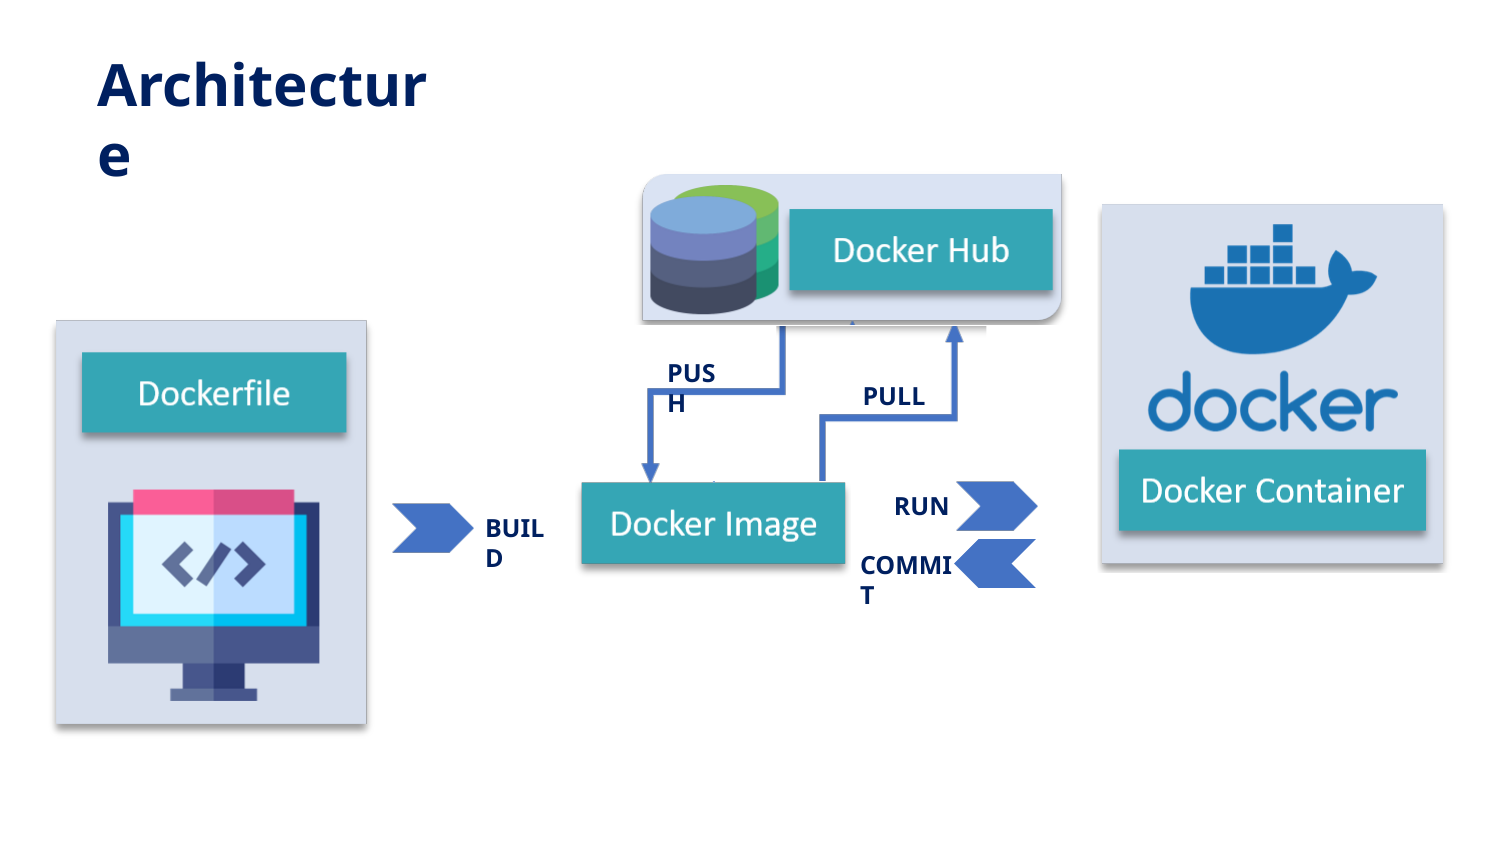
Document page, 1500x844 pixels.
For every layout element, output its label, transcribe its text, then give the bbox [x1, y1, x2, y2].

picture [47, 312, 378, 739]
text_box Architecture [82, 32, 470, 127]
picture [574, 171, 1071, 590]
text_box RUN [878, 490, 938, 532]
text_box BUILD [504, 497, 569, 554]
text_box COMMIT [854, 534, 921, 592]
picture [379, 496, 503, 554]
picture [1097, 195, 1453, 573]
